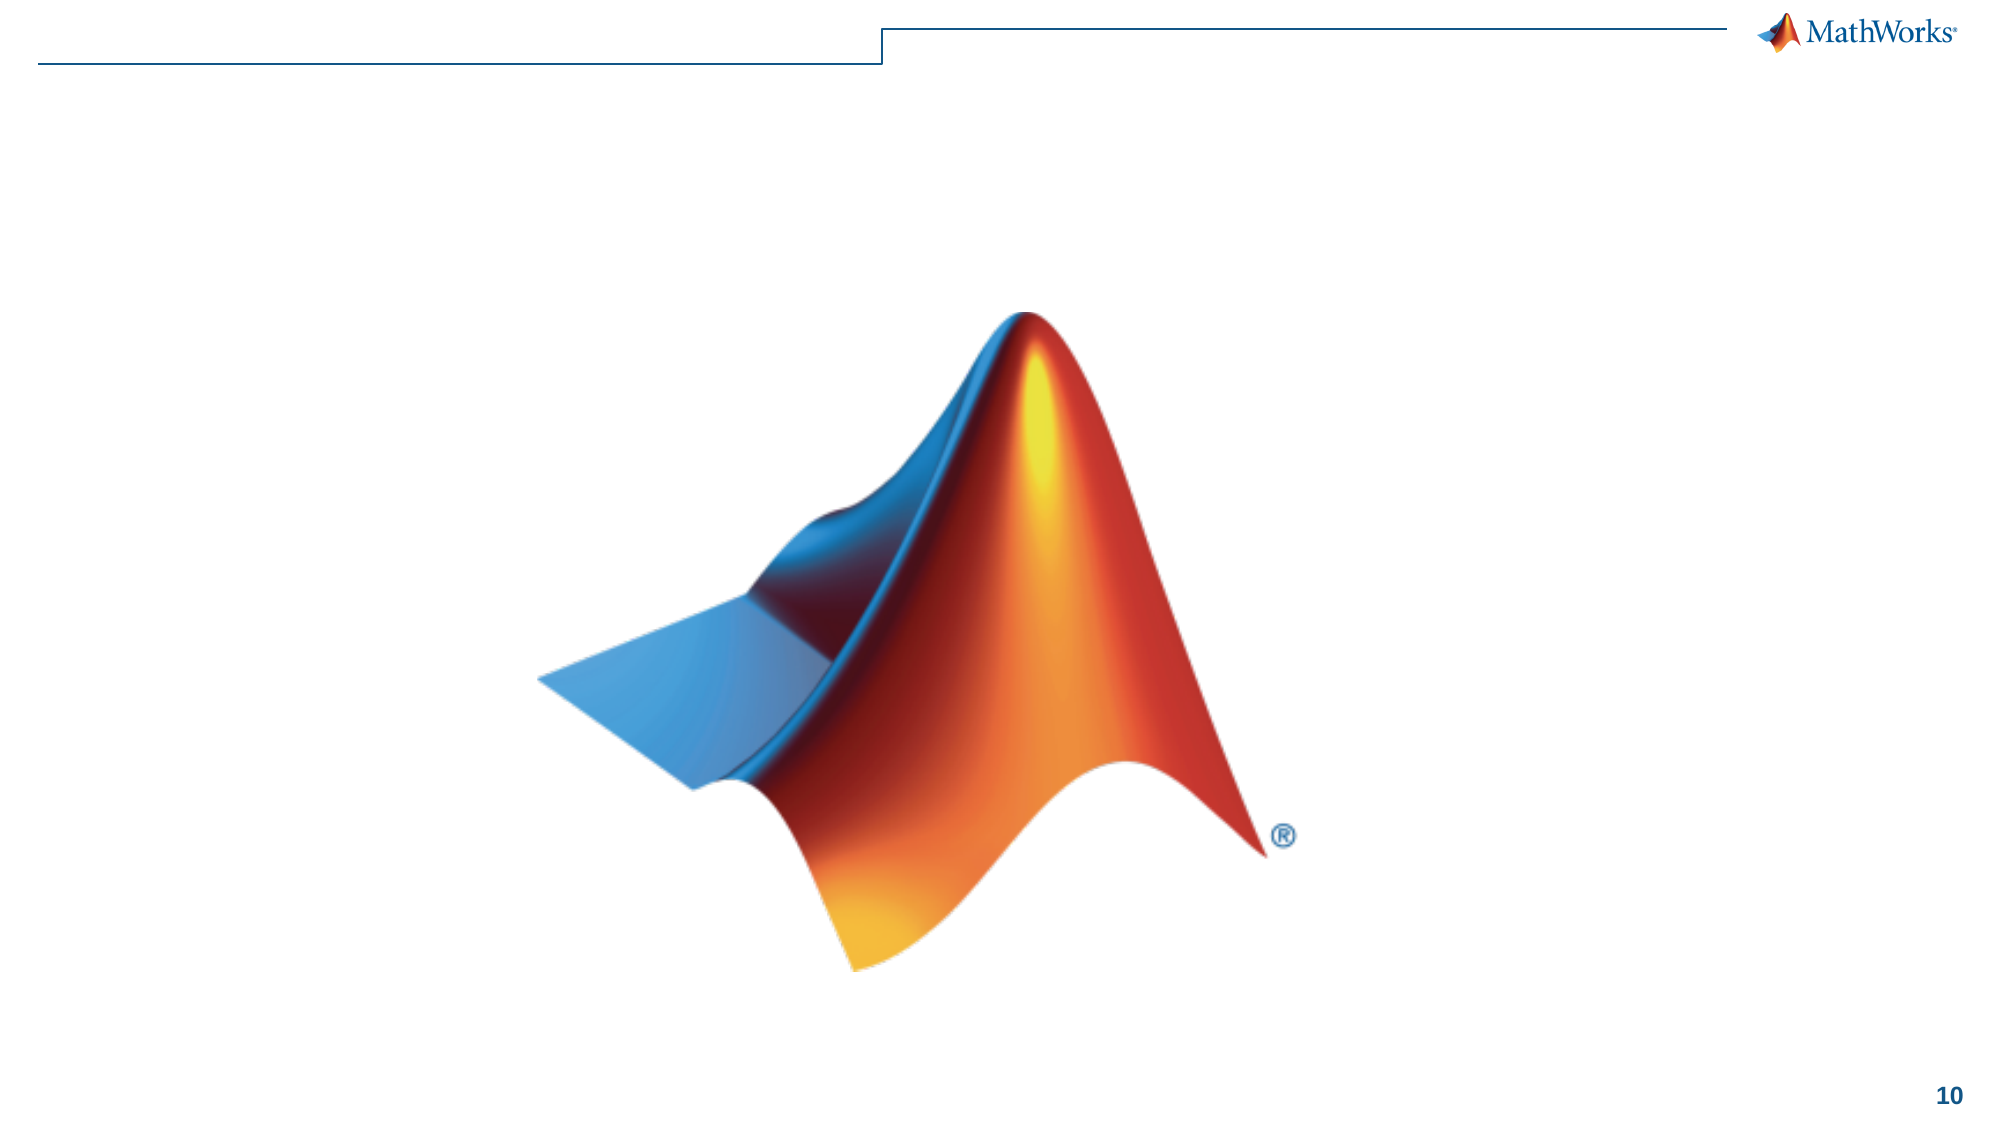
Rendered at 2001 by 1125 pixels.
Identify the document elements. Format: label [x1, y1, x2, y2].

picture [1751, 3, 1970, 63]
picture [537, 312, 1301, 973]
